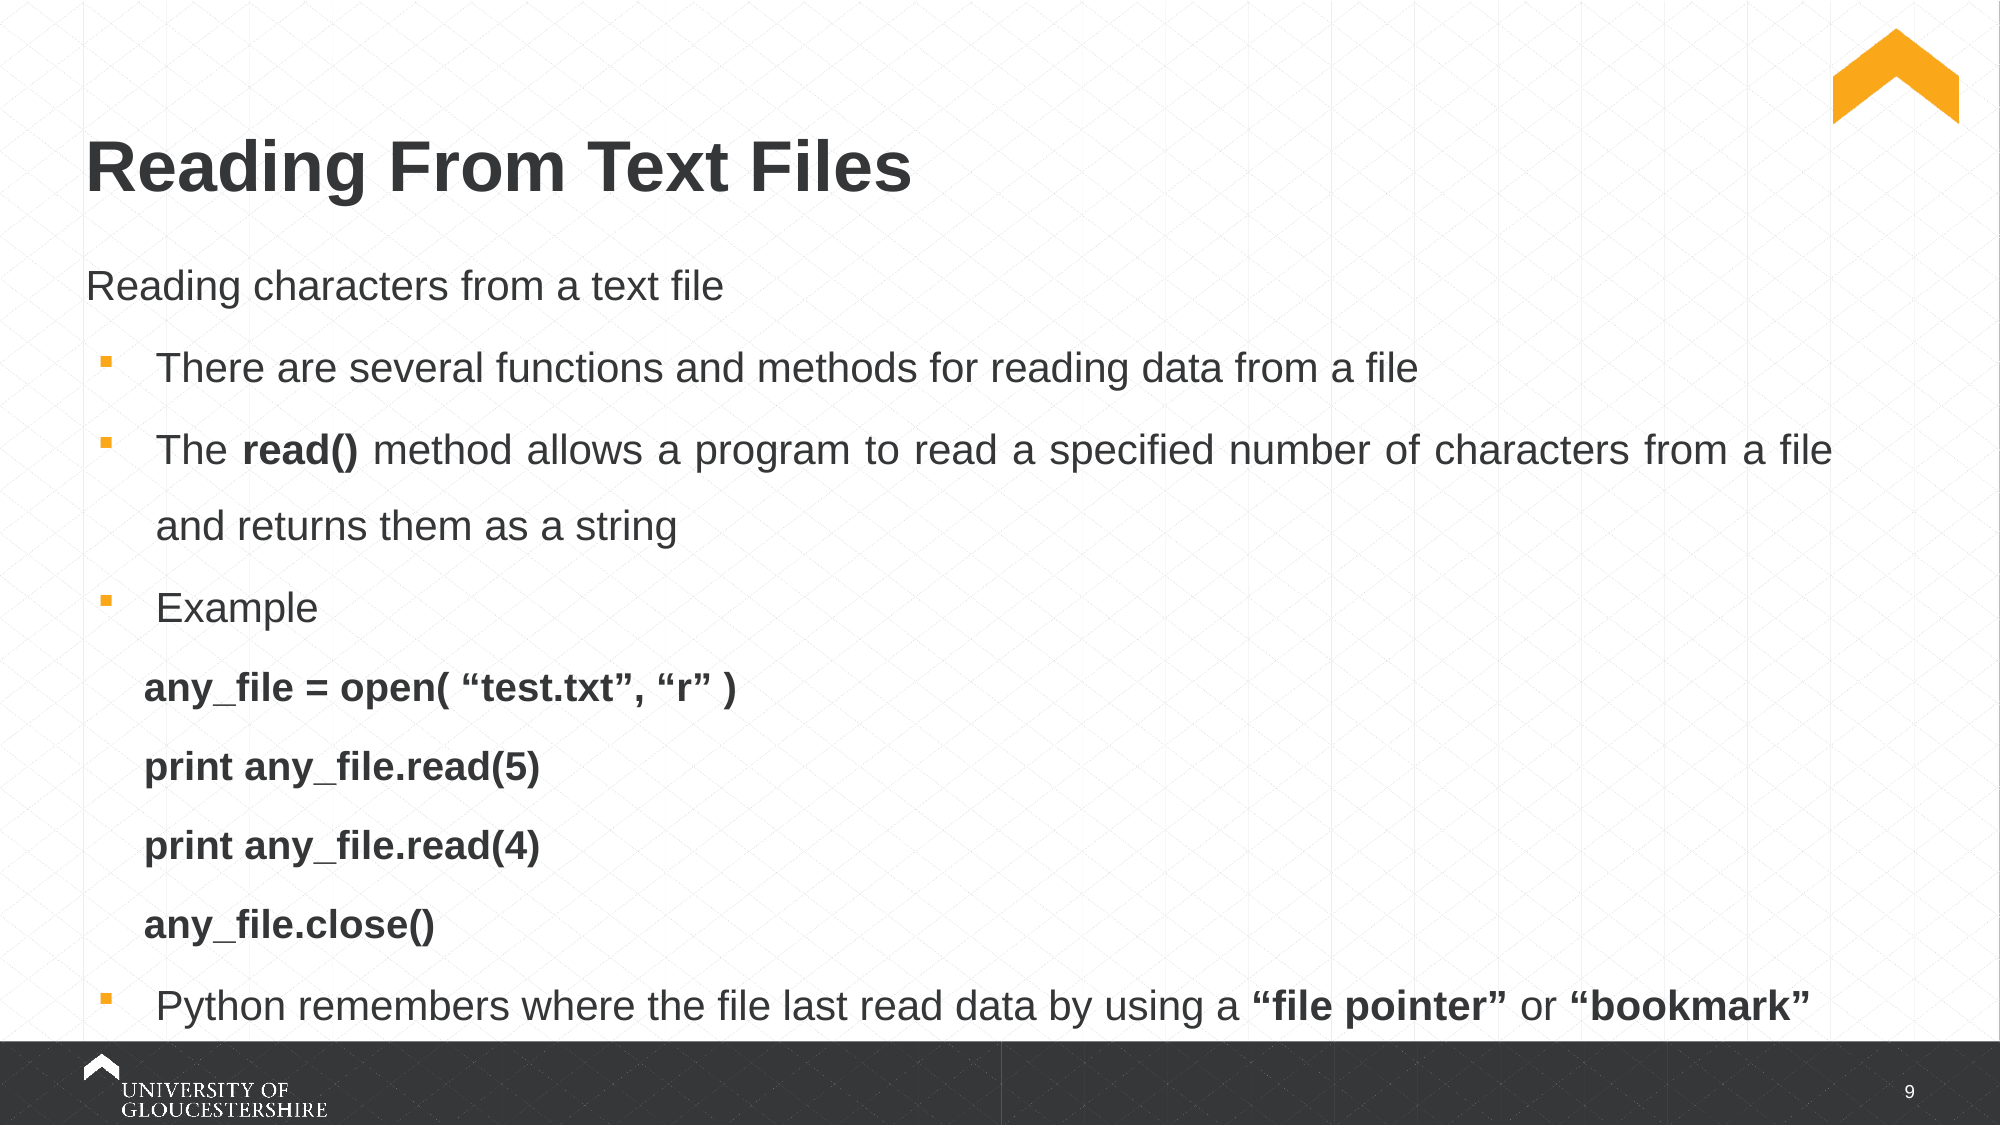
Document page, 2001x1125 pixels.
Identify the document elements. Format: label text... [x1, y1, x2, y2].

picture [0, 1, 2001, 1125]
list Reading characters from a text file There are several functions and methods for reading data from a file The read() method allows a program to read a specified number of characters from a file and returns them as a string Example any_file = open( “test.txt”, “r” ) print any_file.read(5) print any_file.read(4) any_file.close() Python remembers where the file last read data by using a “file pointer” or “bookmark” [85, 179, 1834, 1059]
title Reading From Text Files [85, 138, 983, 179]
